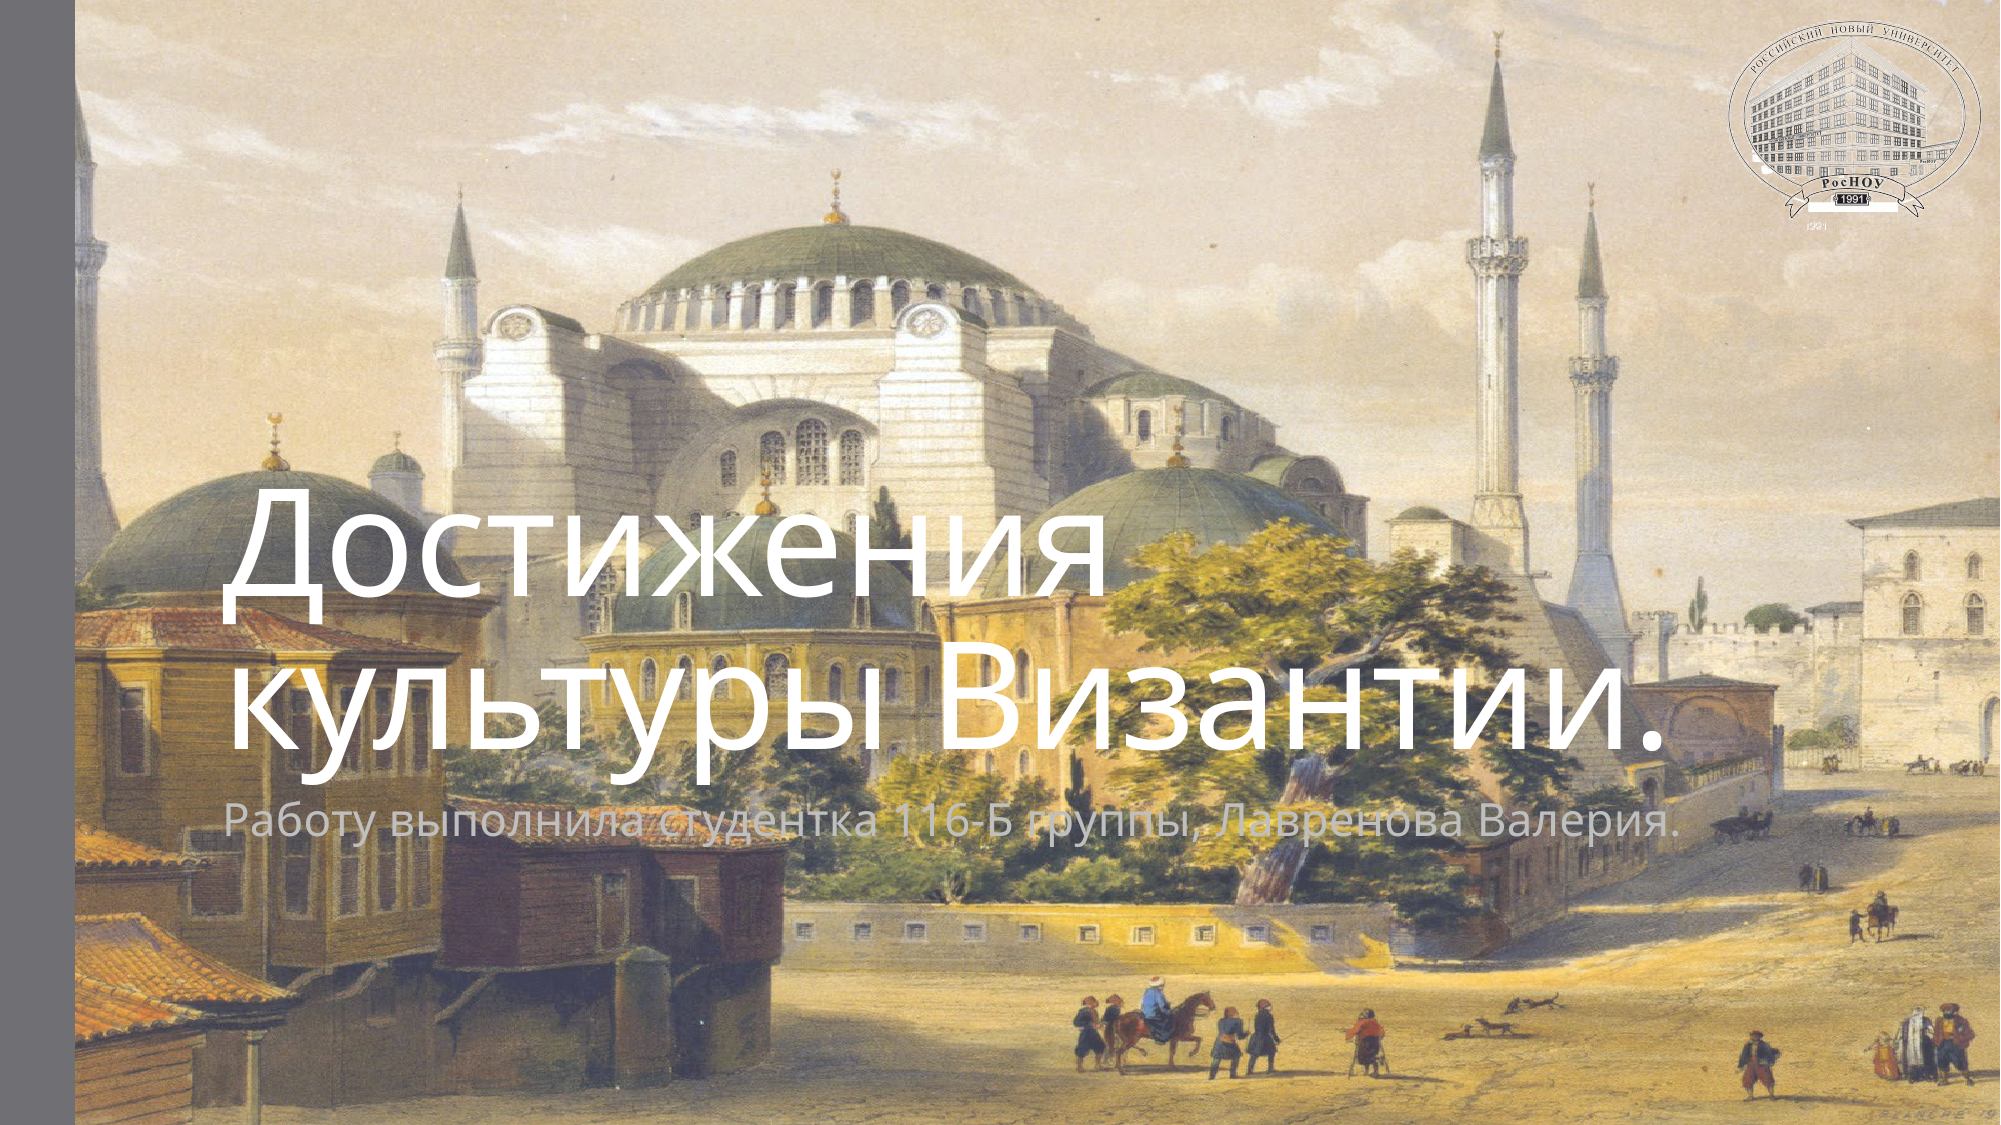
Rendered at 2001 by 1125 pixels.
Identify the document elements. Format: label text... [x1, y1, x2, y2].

picture [1727, 20, 1982, 231]
title Достижения культуры Византии. [206, 124, 1752, 787]
subtitle Работу выполнила студентка 116-Б группы, Лавренова Валерия. [206, 787, 1752, 1065]
